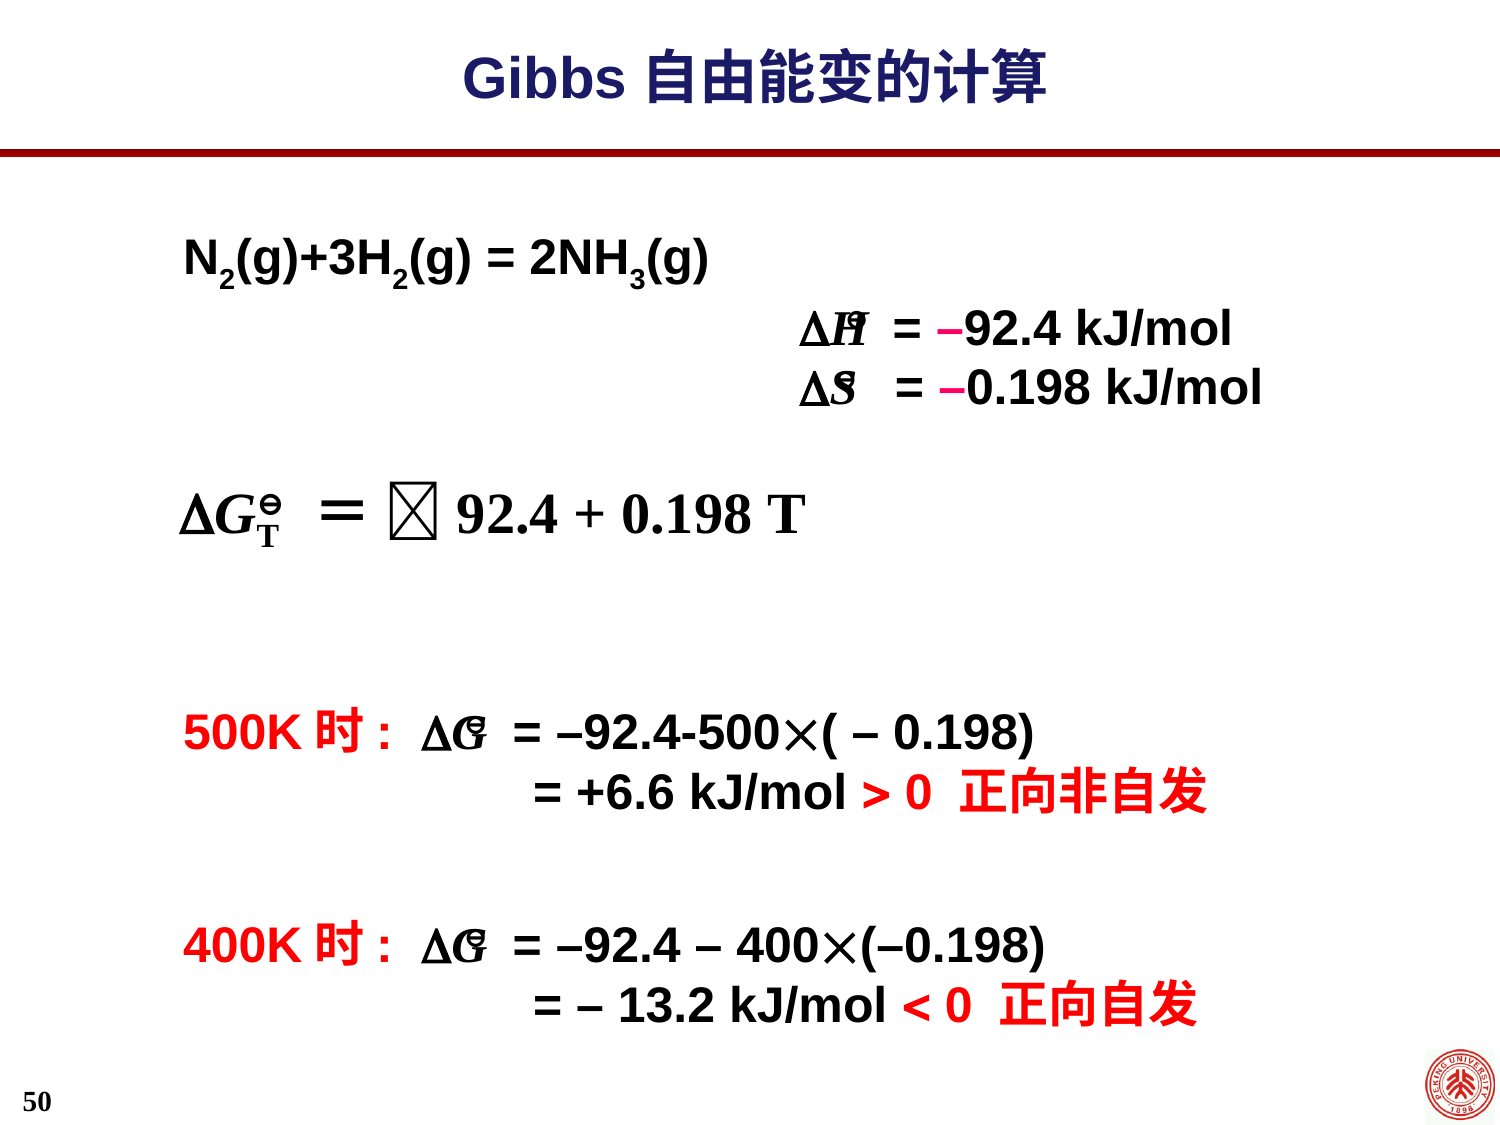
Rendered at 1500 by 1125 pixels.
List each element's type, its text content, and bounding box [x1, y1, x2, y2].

footer 50 [0, 1074, 76, 1113]
text_box GT ⊖ ＝ 92.4 + 0.198 T [164, 467, 885, 562]
text_box 500K时: G ⊖ = –92.4-500( – 0.198) = +6.6 kJ/mol  0 正向非自发 [168, 692, 1381, 828]
text_box N2(g)+3H2(g) = 2NH3(g) H ⊖ = –92.4 kJ/mol S ⊖ = –0.198 kJ/mol [168, 216, 1381, 423]
text_box 400K时: G ⊖ = –92.4 – 400(–0.198) = – 13.2 kJ/mol  0 正向自发 [168, 905, 1306, 1040]
text_box [0, 149, 1500, 157]
text_box Gibbs自由能变的计算 [206, 12, 1306, 138]
picture [1425, 1049, 1495, 1125]
